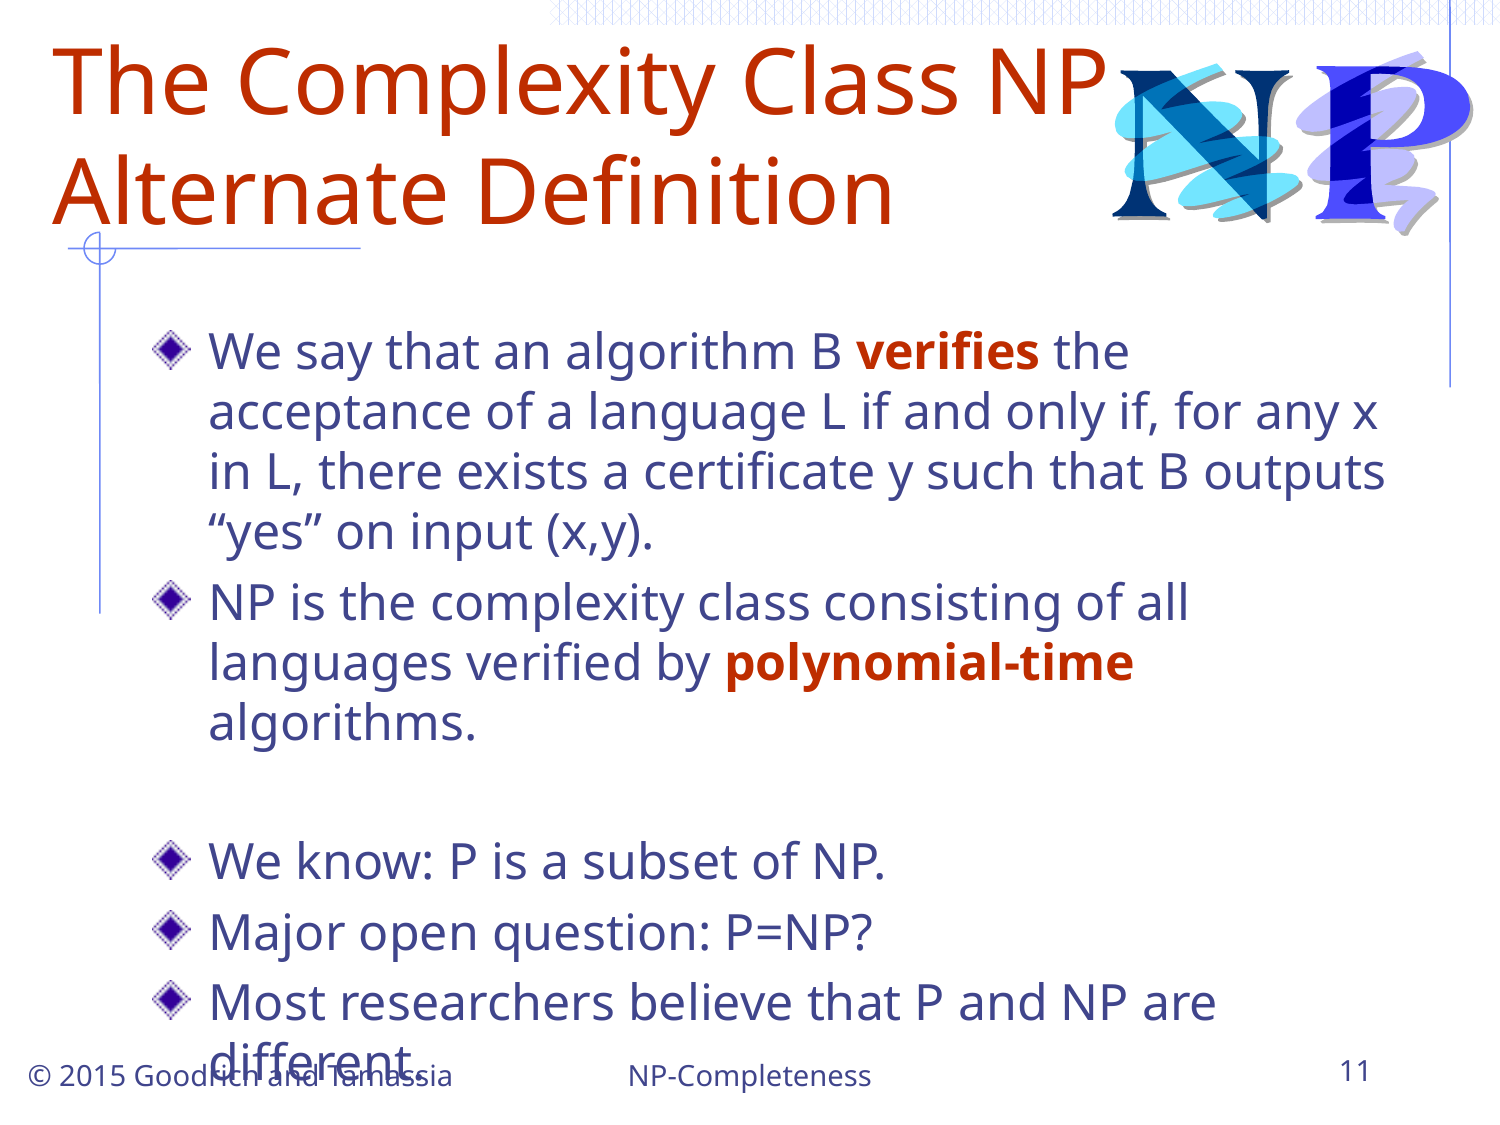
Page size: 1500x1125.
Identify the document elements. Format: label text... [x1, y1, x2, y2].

picture [152, 980, 191, 1020]
footer NP-Completeness [513, 1025, 988, 1101]
slide_number 11 [1074, 1025, 1388, 1101]
slide_number © 2015 Goodrich and Tamassia [12, 1024, 513, 1101]
picture [152, 580, 191, 620]
list We say that an algorithm B verifies the acceptance of a language L if and only if, for any x in L, there exists a certificate y such that B outputs “yes” on input (x,y). NP is the complexity class consisting of all languages verified by polynomial-time algorithms. We know: P is a subset of NP. Major open question: P=NP? Most researchers believe that P and NP are different. [137, 312, 1413, 1025]
title The Complexity Class NP Alternate Definition [37, 62, 1313, 250]
picture [1112, 49, 1476, 238]
picture [152, 330, 191, 370]
picture [152, 840, 191, 880]
picture [152, 910, 191, 950]
